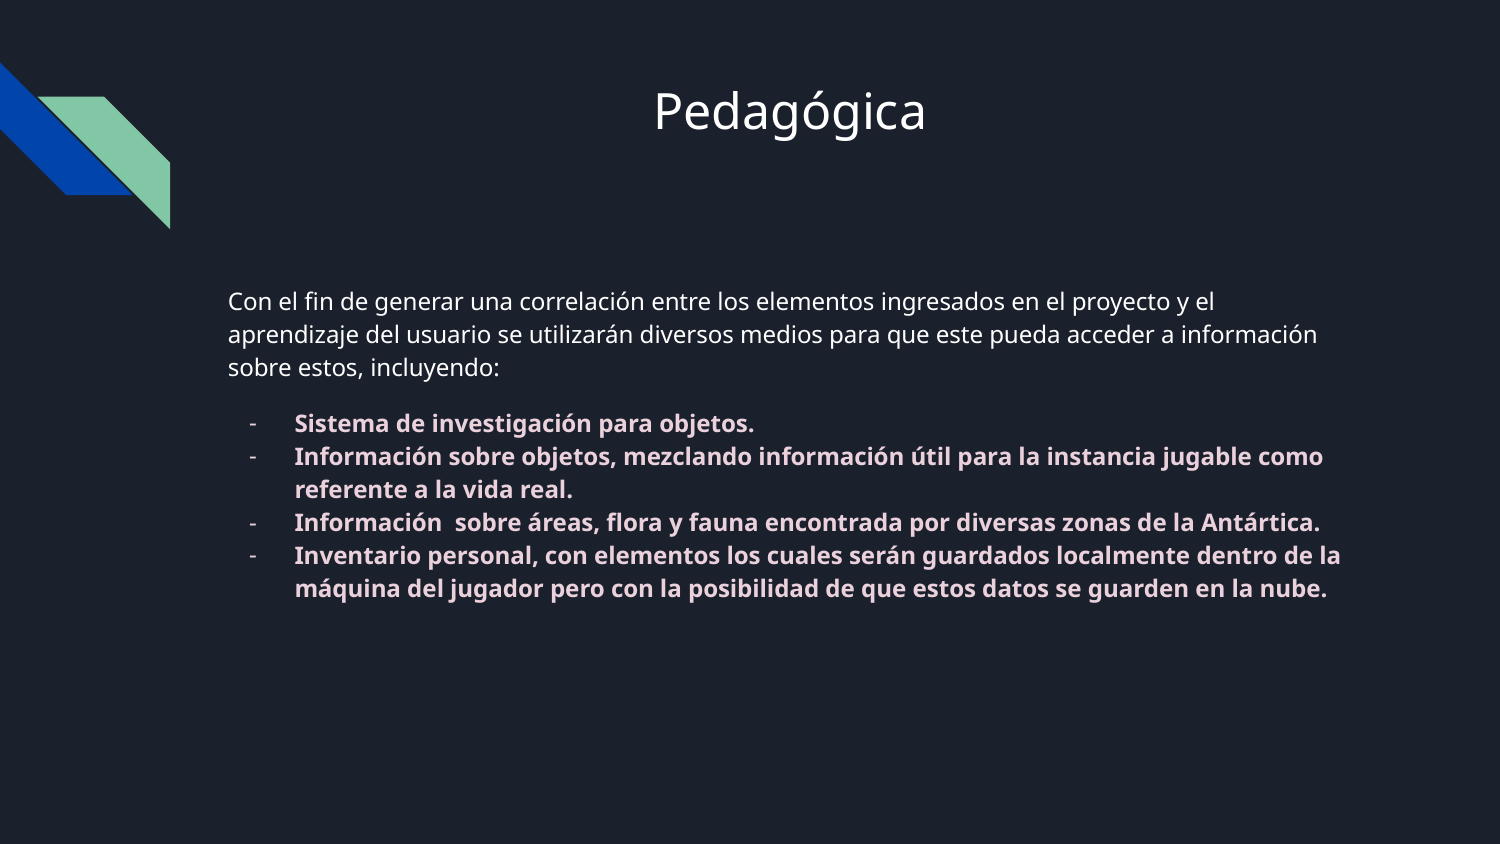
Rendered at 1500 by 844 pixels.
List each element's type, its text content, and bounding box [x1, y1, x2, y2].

list Con el fin de generar una correlación entre los elementos ingresados en el proyecto y el aprendizaje del usuario se utilizarán diversos medios para que este pueda acceder a información sobre estos, incluyendo: Sistema de investigación para objetos. Información sobre objetos, mezclando información útil para la instancia jugable como referente a la vida real. Información sobre áreas, flora y fauna encontrada por diversas zonas de la Antártica. Inventario personal, con elementos los cuales serán guardados localmente dentro de la máquina del jugador pero con la posibilidad de que estos datos se guarden en la nube. [212, 267, 1368, 632]
title Pedagógica [212, 64, 1368, 215]
